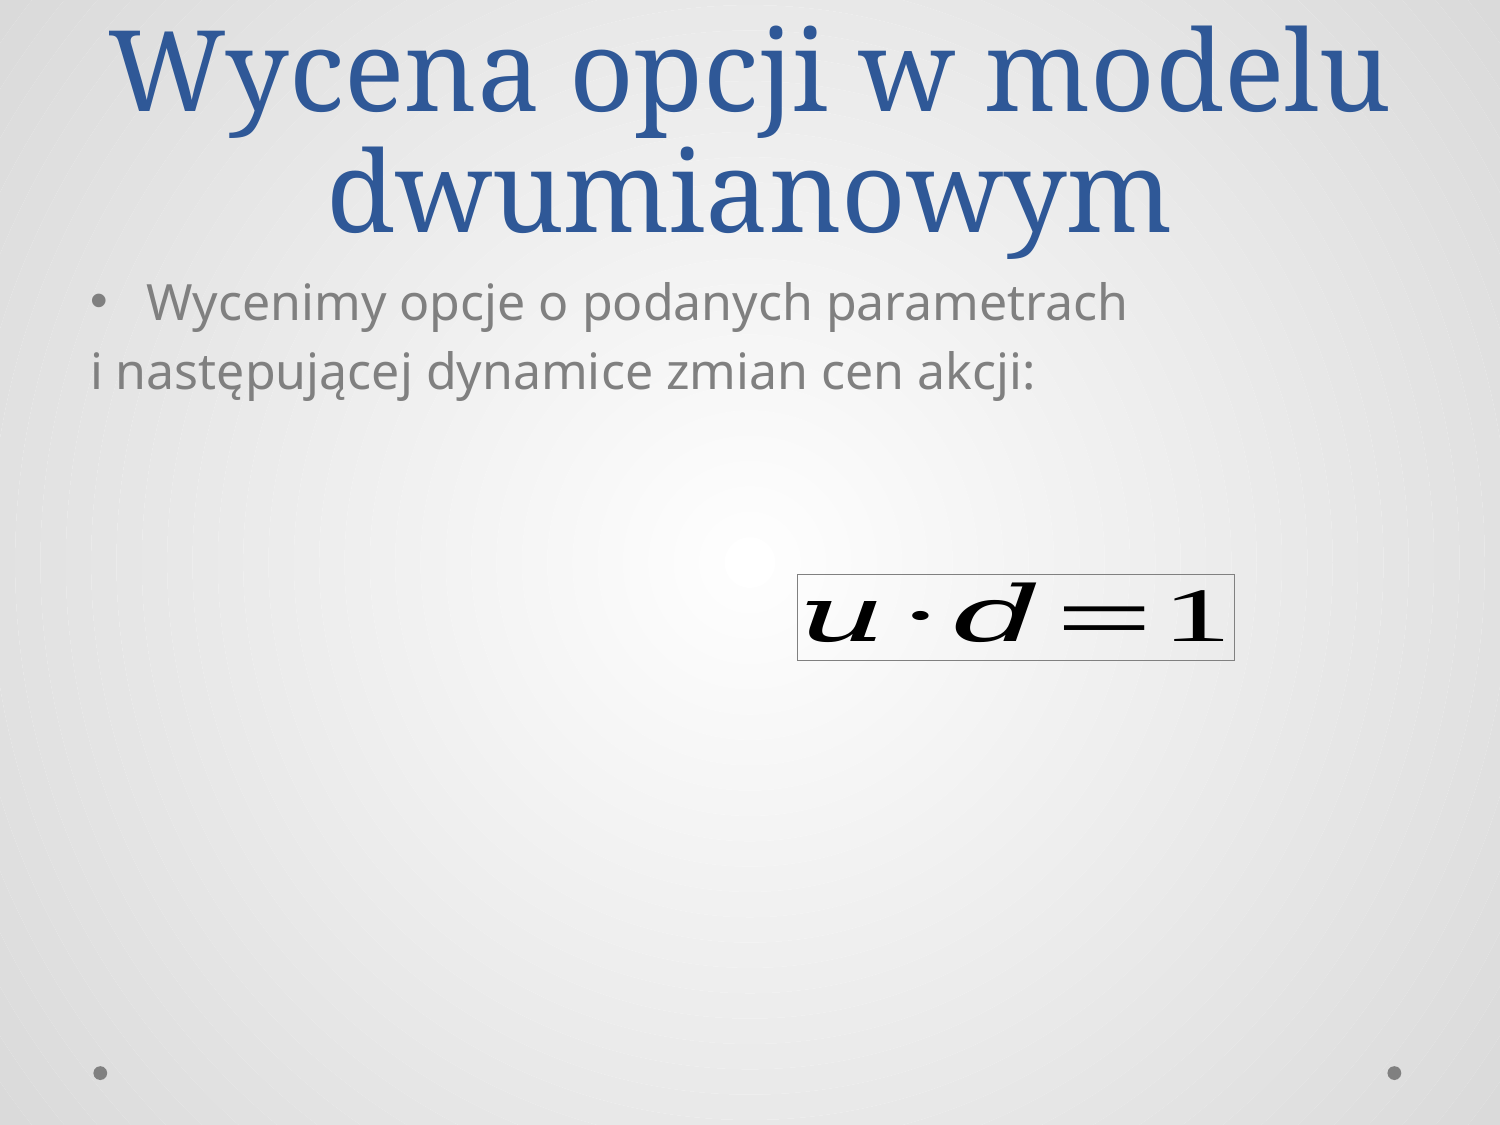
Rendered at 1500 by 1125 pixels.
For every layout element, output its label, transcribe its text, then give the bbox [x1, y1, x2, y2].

title Wycena opcji w modelu dwumianowym [75, 0, 1425, 263]
